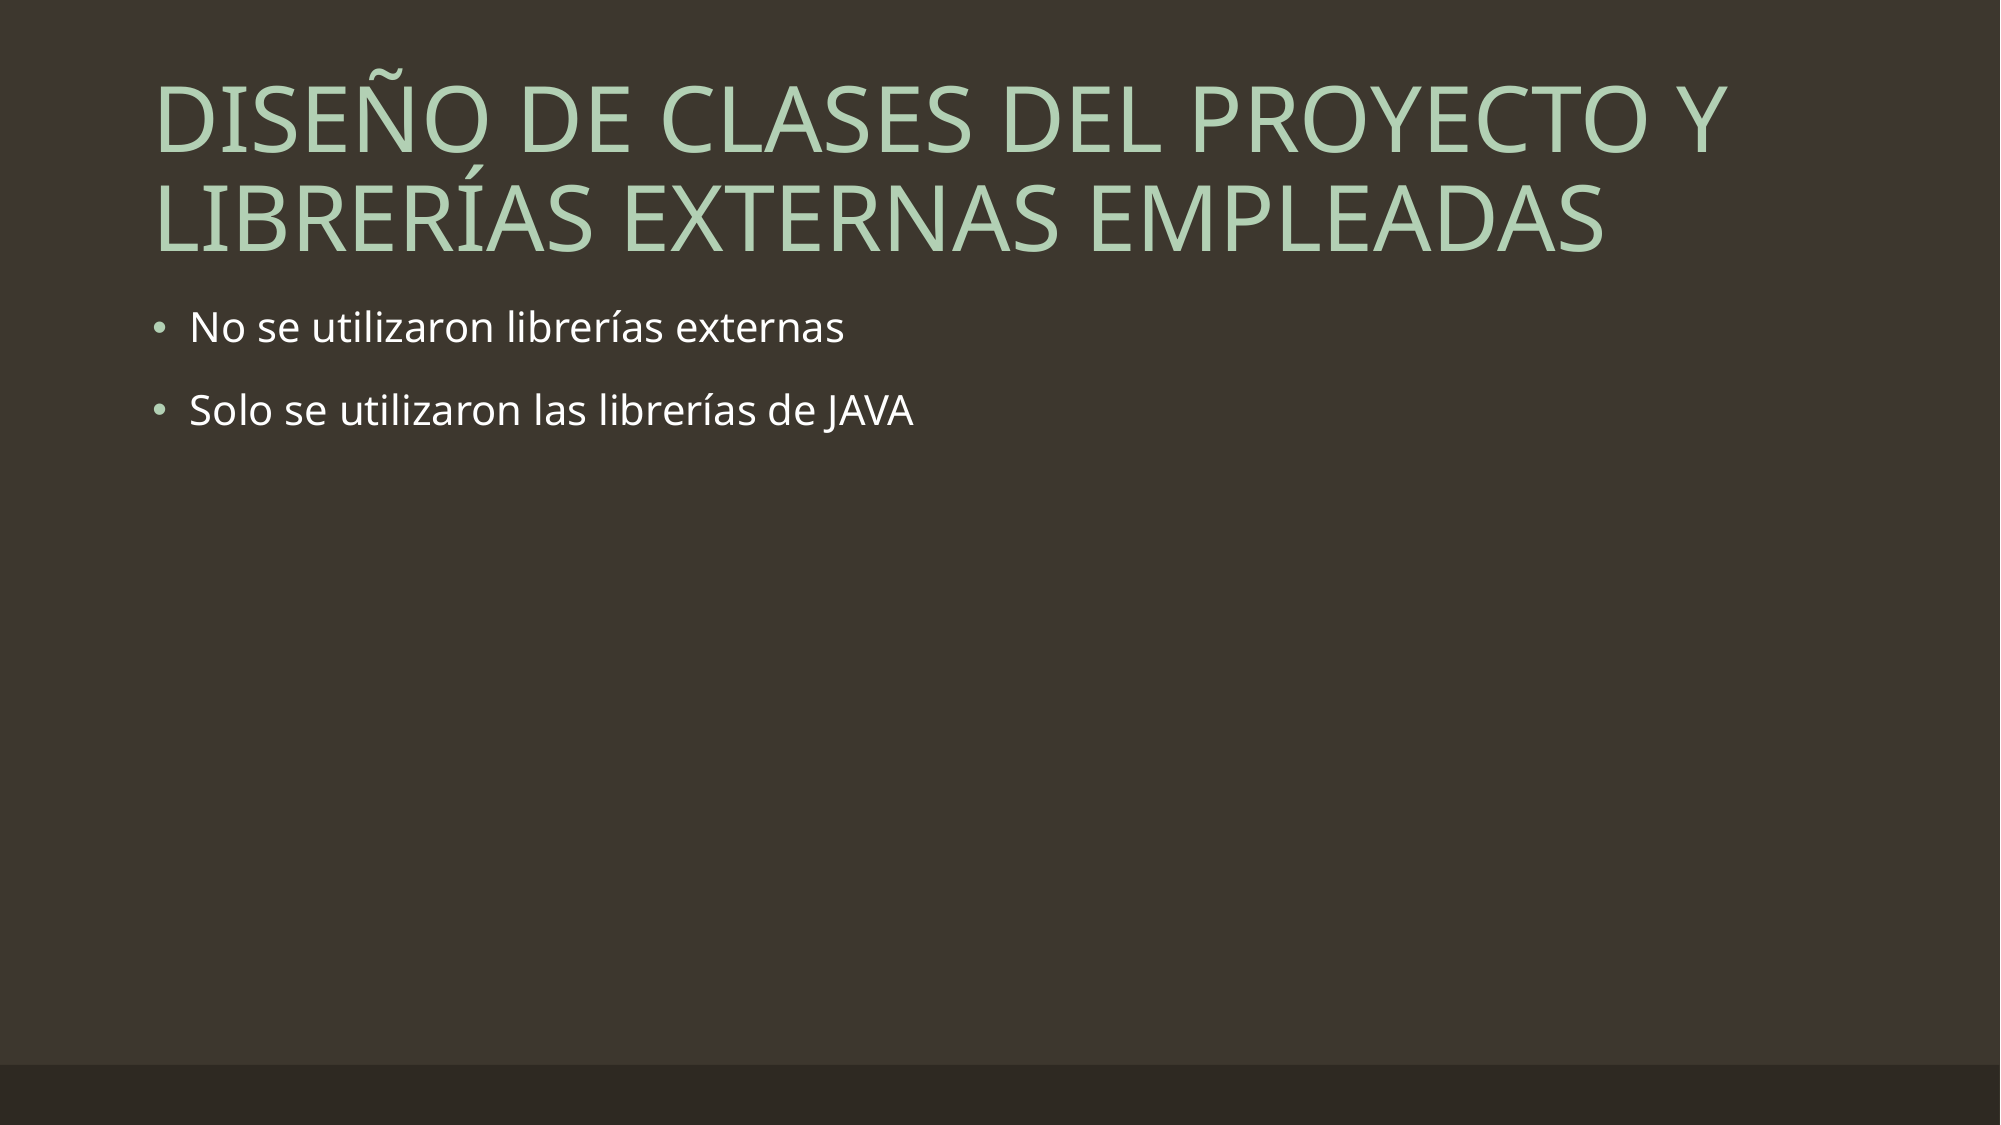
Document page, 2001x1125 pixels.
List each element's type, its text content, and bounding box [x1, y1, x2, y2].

list No se utilizaron librerías externas Solo se utilizaron las librerías de JAVA [137, 299, 1863, 1014]
title DISEÑO DE CLASES DEL PROYECTO Y LIBRERÍAS EXTERNAS EMPLEADAS [137, 59, 1863, 279]
